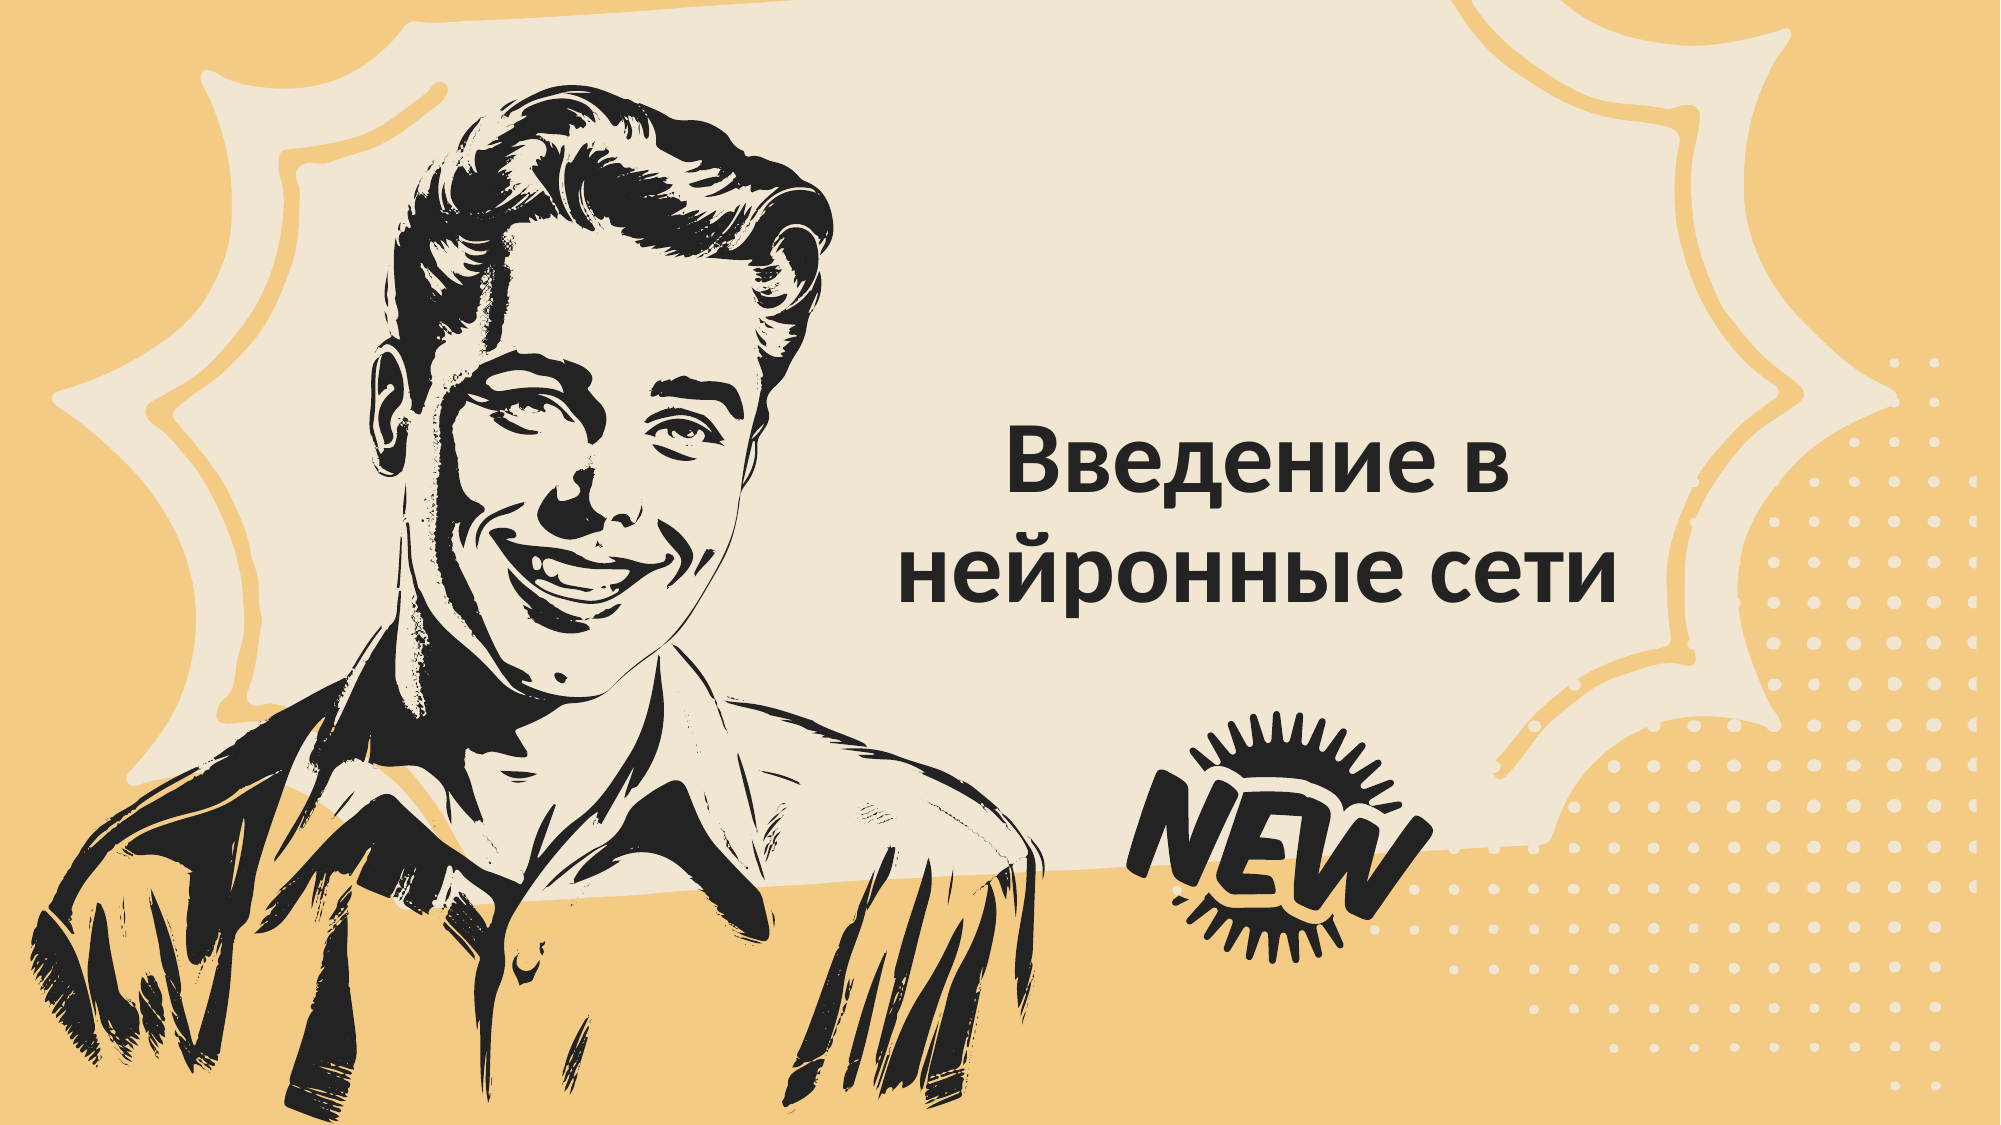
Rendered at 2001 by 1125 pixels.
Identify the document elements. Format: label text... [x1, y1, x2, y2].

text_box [1126, 710, 1434, 964]
title Введение в нейронные сети [876, 290, 1641, 633]
